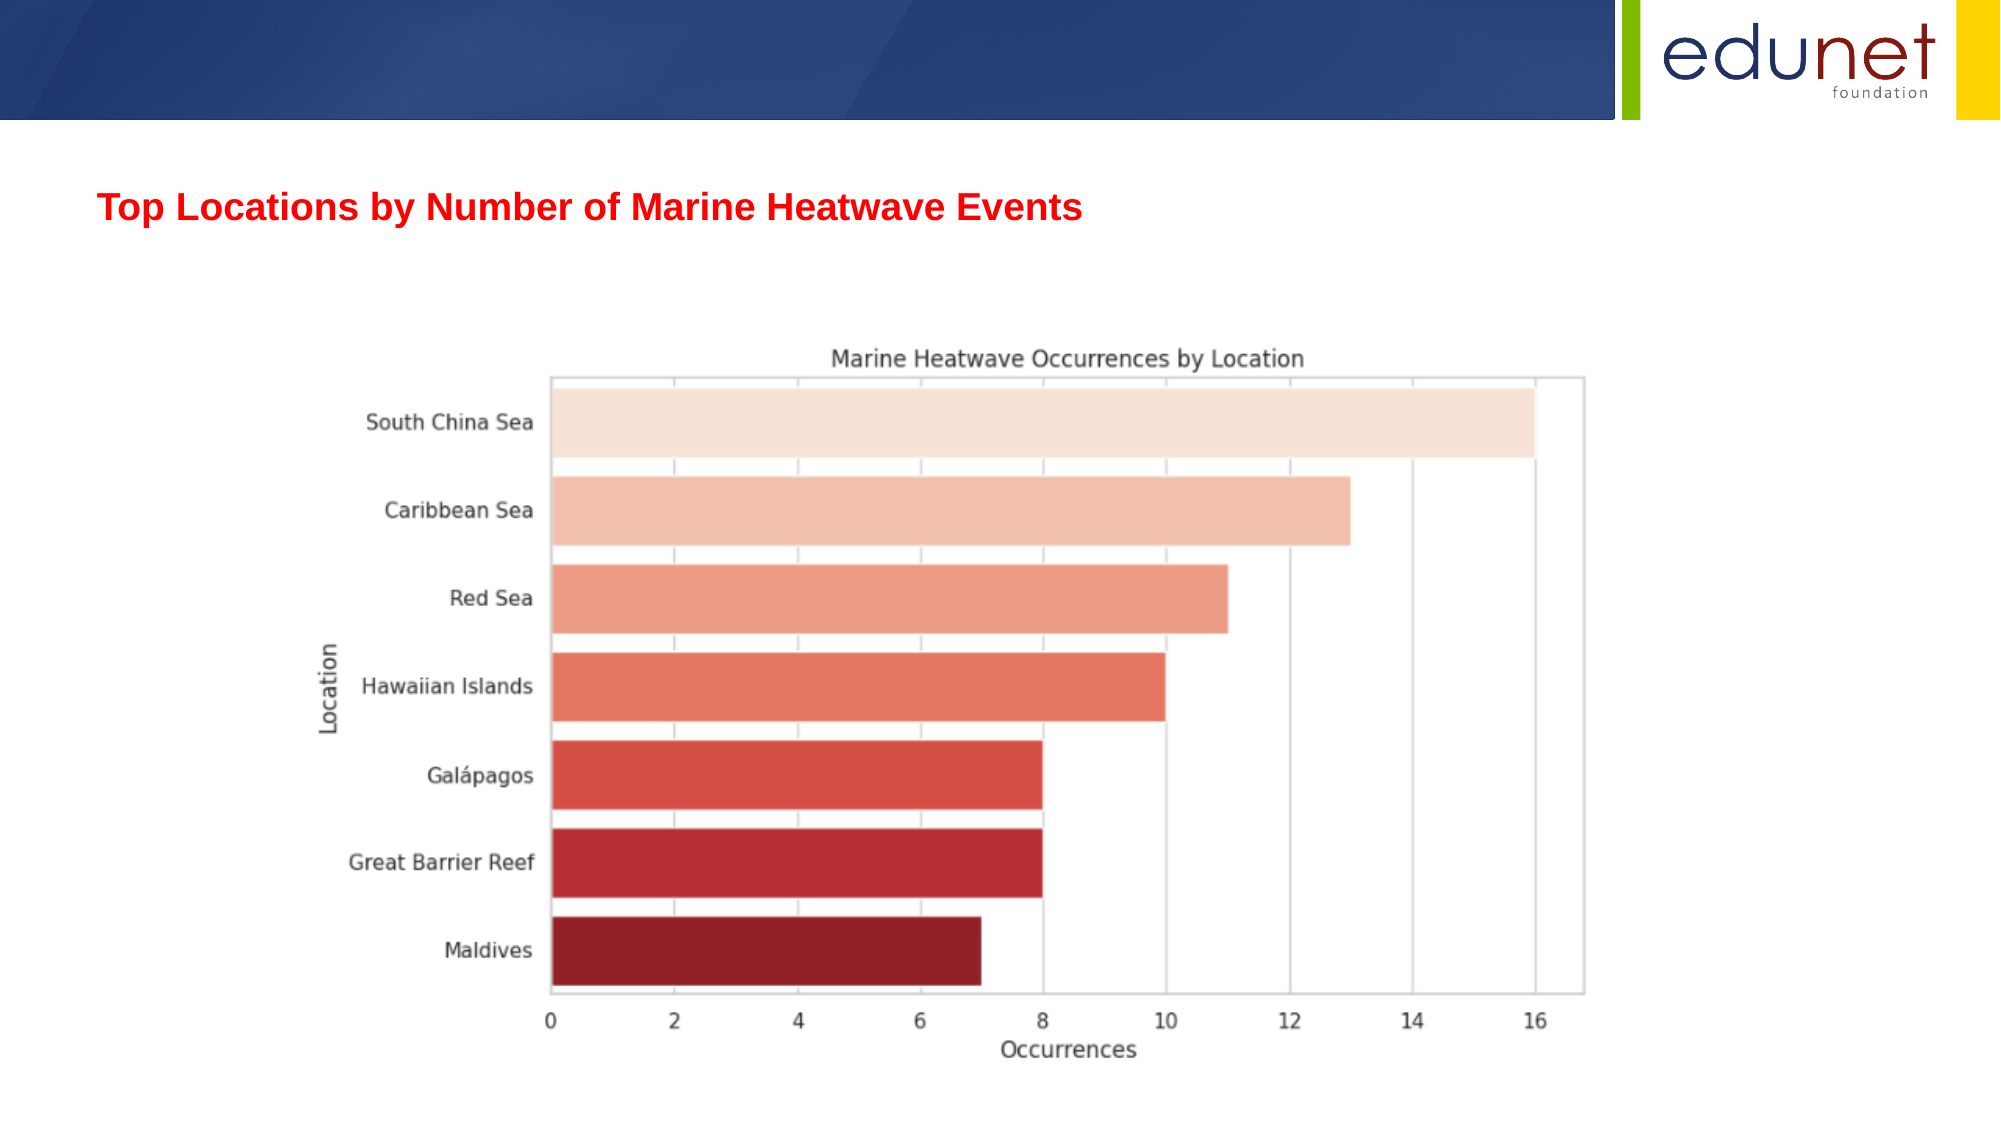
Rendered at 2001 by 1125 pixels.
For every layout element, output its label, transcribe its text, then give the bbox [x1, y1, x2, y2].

picture [1652, 12, 1948, 108]
picture [294, 304, 1616, 1069]
text_box Top Locations by Number of Marine Heatwave Events [82, 174, 1750, 236]
